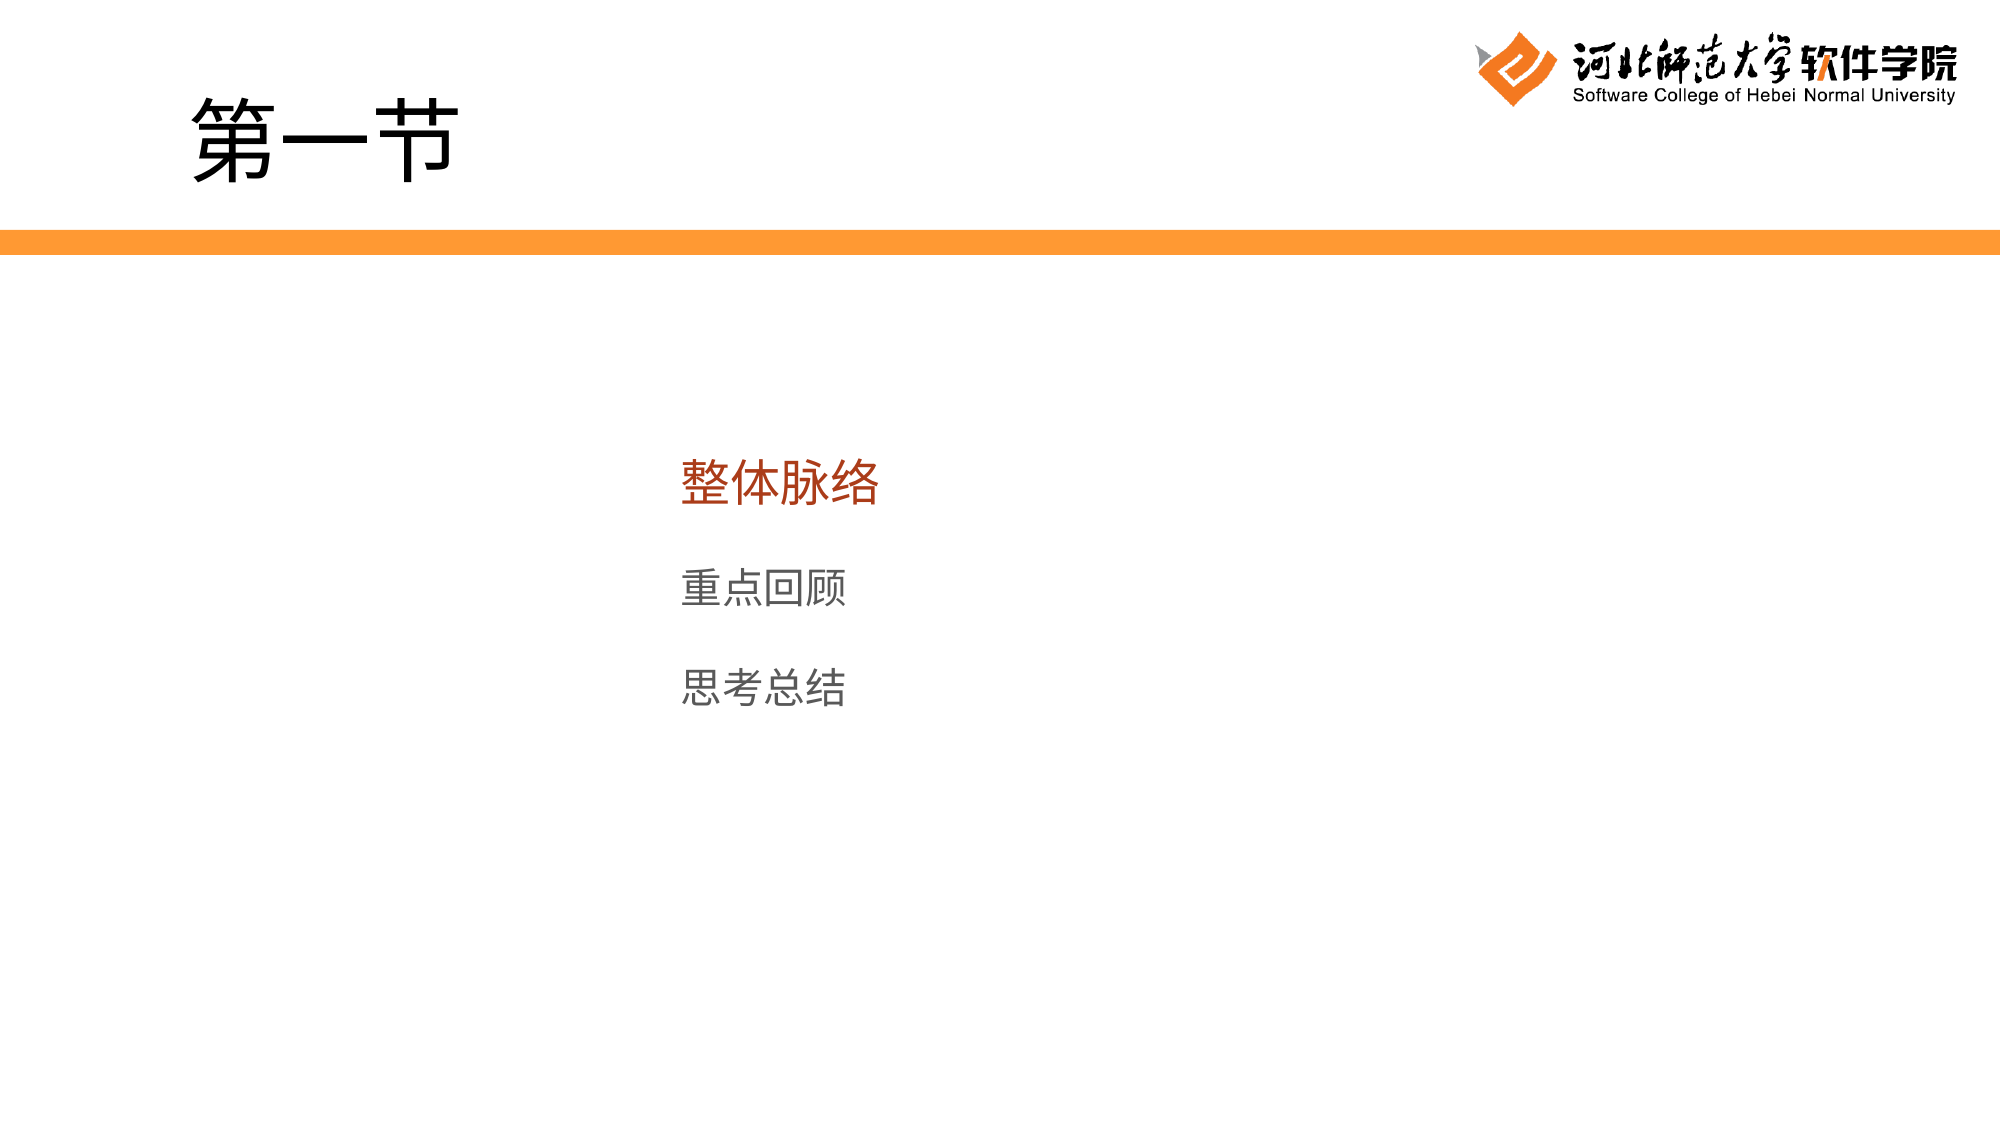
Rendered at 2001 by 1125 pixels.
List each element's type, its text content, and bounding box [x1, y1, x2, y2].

list 第一节 [172, 89, 1226, 202]
picture [1475, 31, 1957, 107]
text_box 整体脉络 重点回顾 思考总结 [665, 384, 1550, 720]
